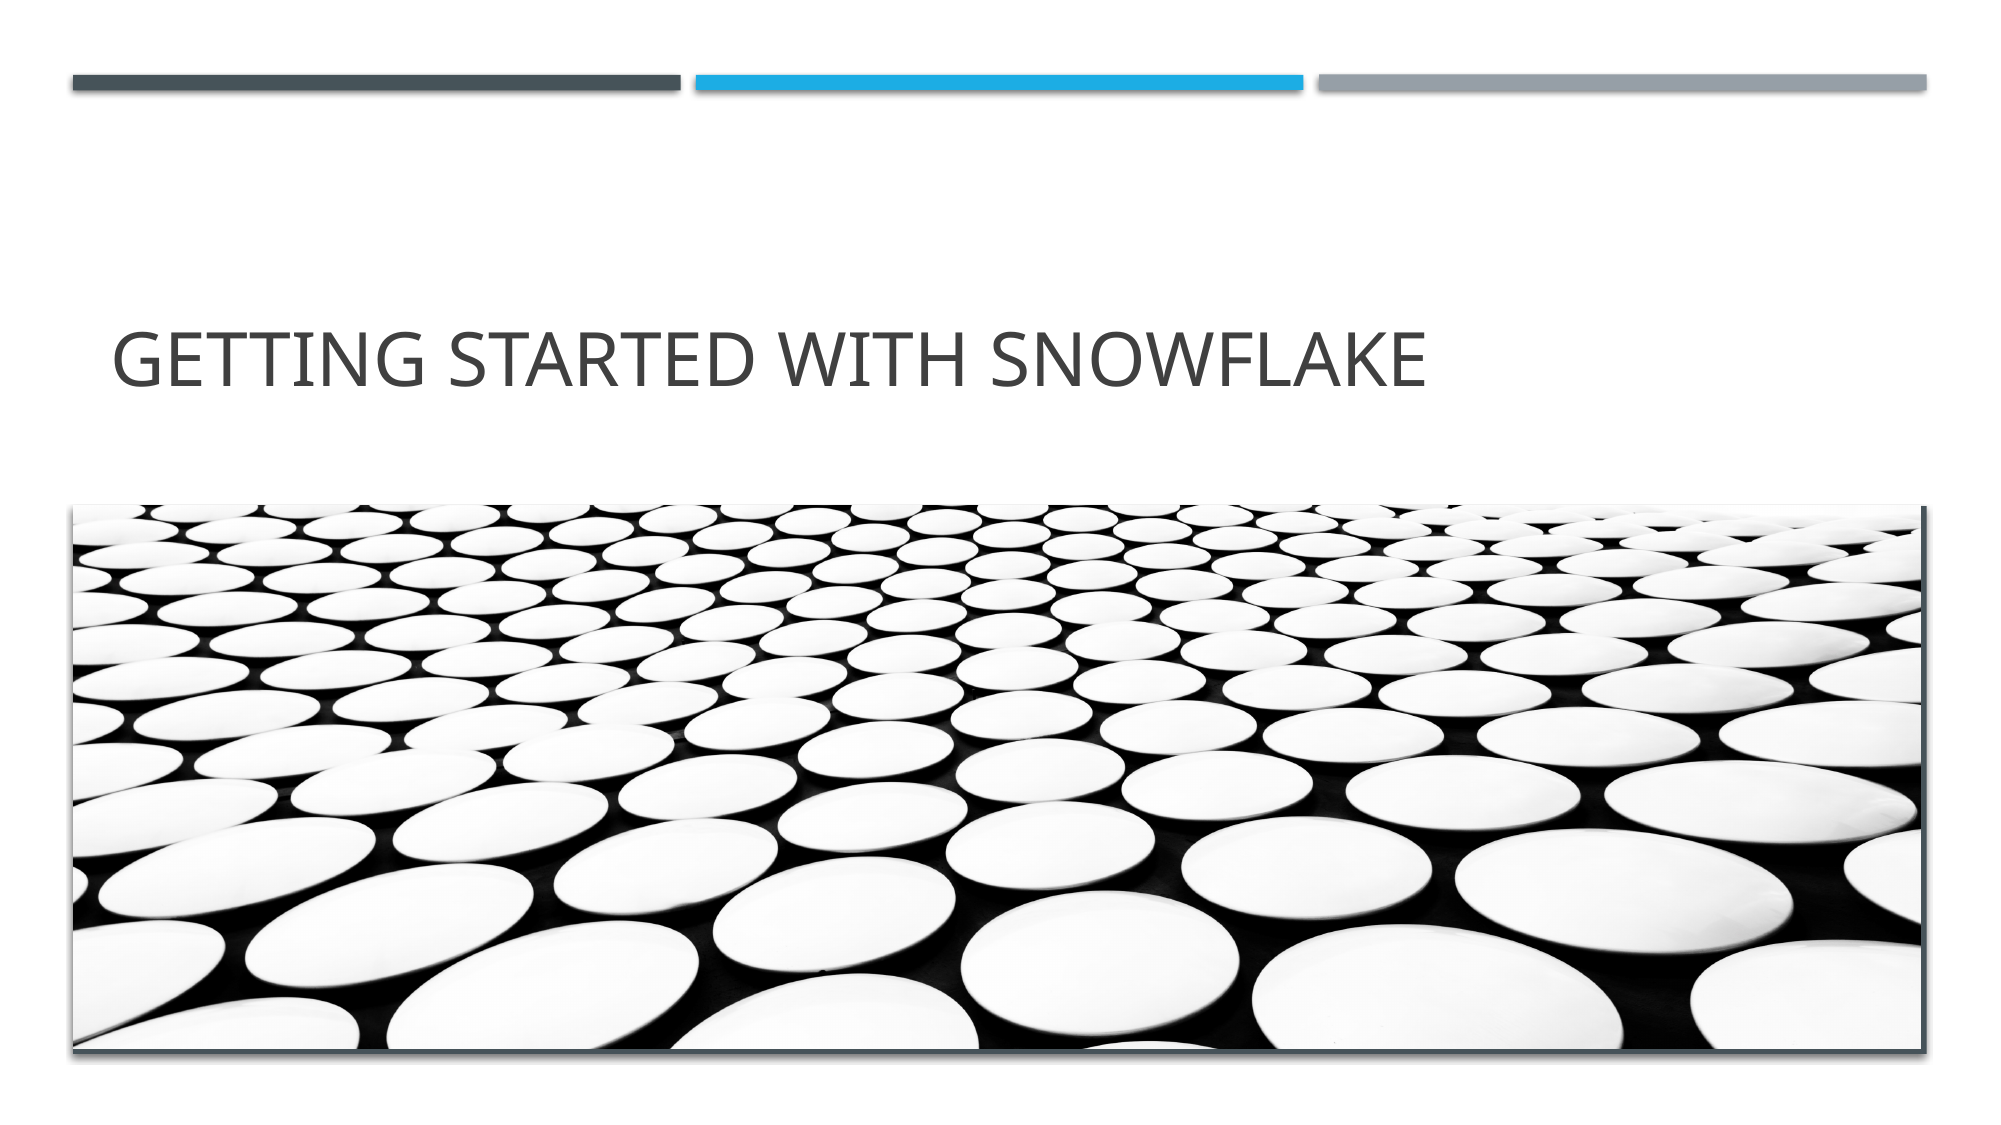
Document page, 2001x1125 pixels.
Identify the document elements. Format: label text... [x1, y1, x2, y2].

picture [72, 504, 1922, 1050]
title GETTING STARTED with Snowflake [95, 167, 1899, 410]
